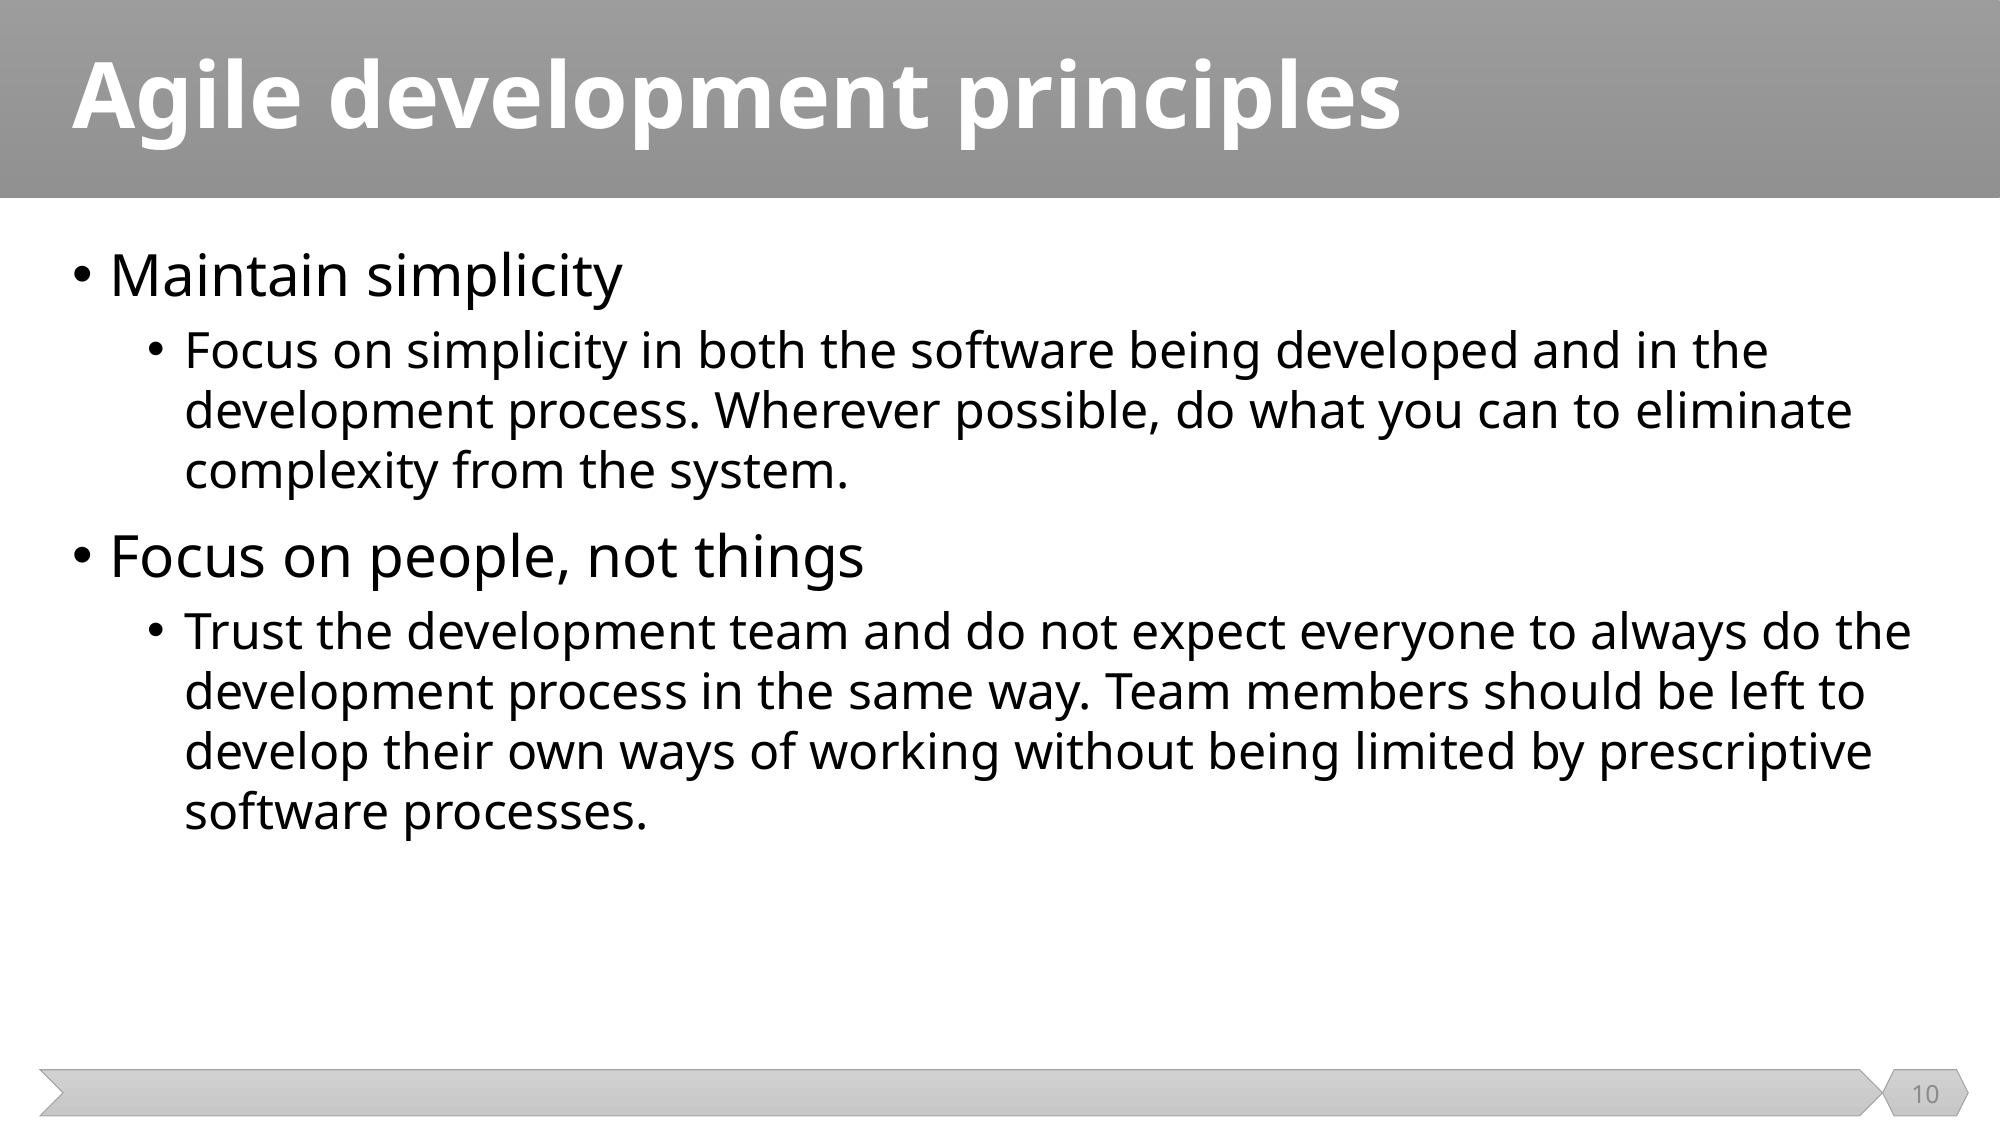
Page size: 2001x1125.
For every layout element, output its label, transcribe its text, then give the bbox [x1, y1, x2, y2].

list Maintain simplicity Focus on simplicity in both the software being developed and in the development process. Wherever possible, do what you can to eliminate complexity from the system. Focus on people, not things Trust the development team and do not expect everyone to always do the development process in the same way. Team members should be left to develop their own ways of working without being limited by prescriptive software processes. [56, 230, 1969, 1010]
title Agile development principles [56, 0, 1969, 199]
slide_number 10 [1882, 1065, 1969, 1125]
